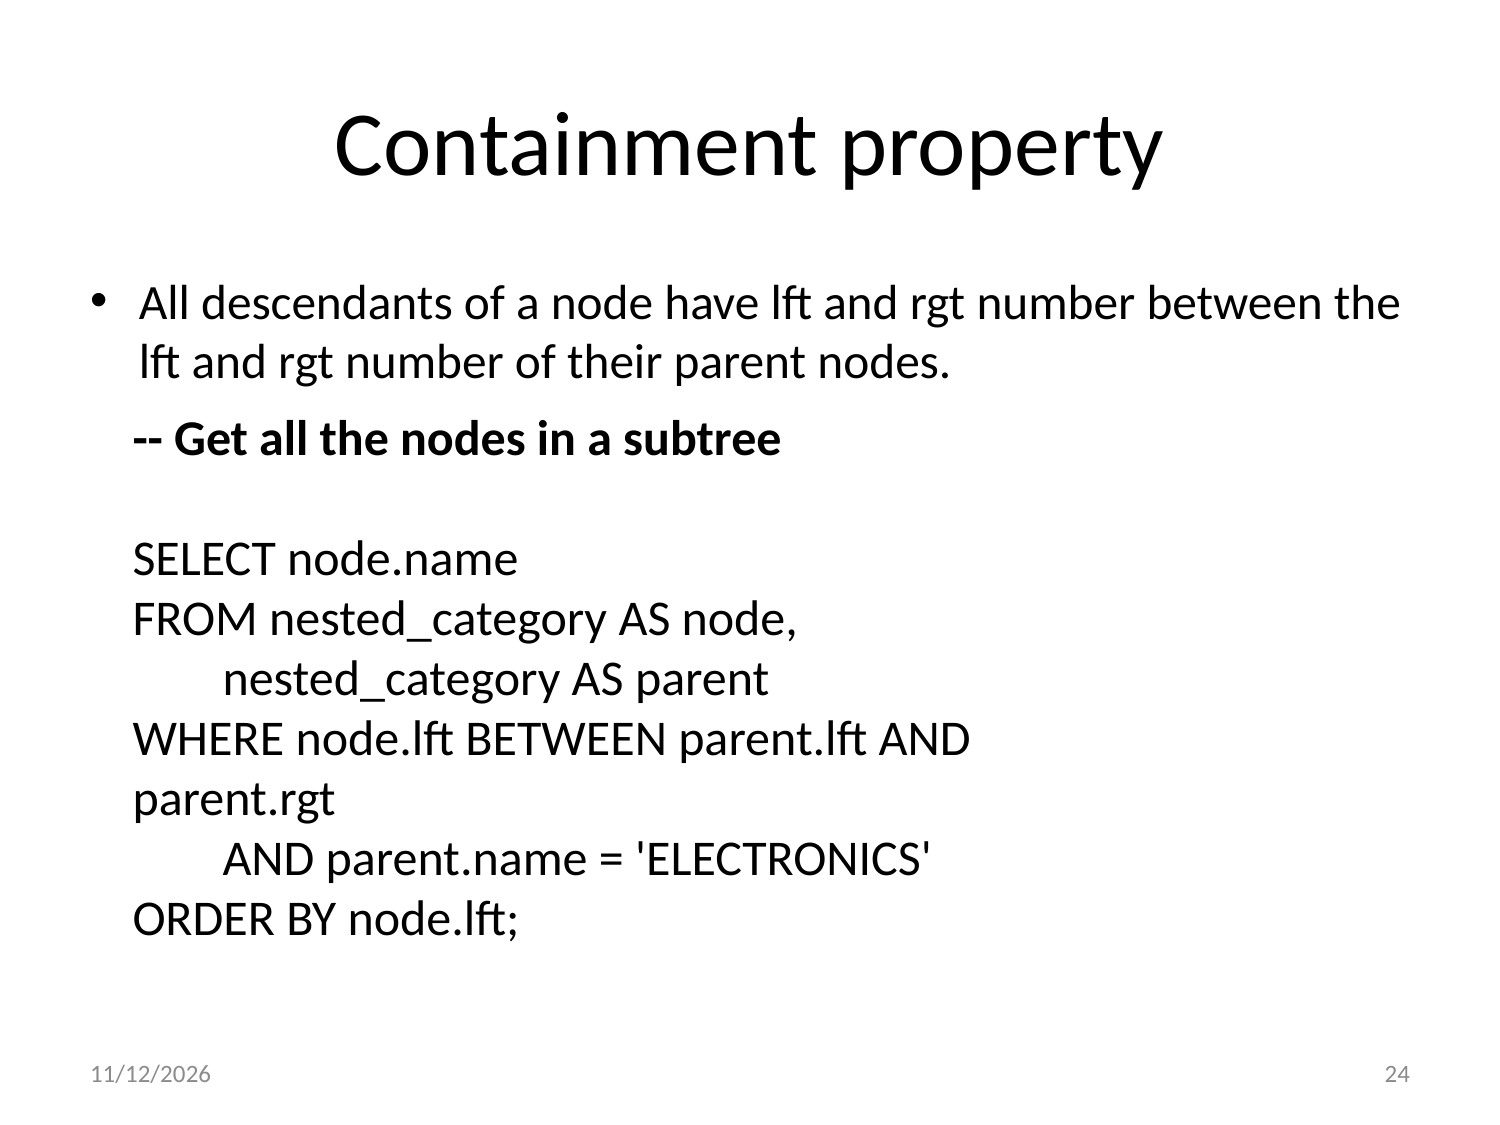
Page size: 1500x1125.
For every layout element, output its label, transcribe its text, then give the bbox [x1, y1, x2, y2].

text_box -- Get all the nodes in a subtree SELECT node.name FROM nested_category AS node, nested_category AS parent WHERE node.lft BETWEEN parent.lft AND parent.rgt AND parent.name = 'ELECTRONICS' ORDER BY node.lft; [117, 397, 1036, 1013]
list All descendants of a node have lft and rgt number between the lft and rgt number of their parent nodes. [75, 262, 1425, 398]
title Containment property [75, 45, 1425, 233]
slide_number 24 [1074, 1042, 1425, 1103]
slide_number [75, 1042, 425, 1103]
